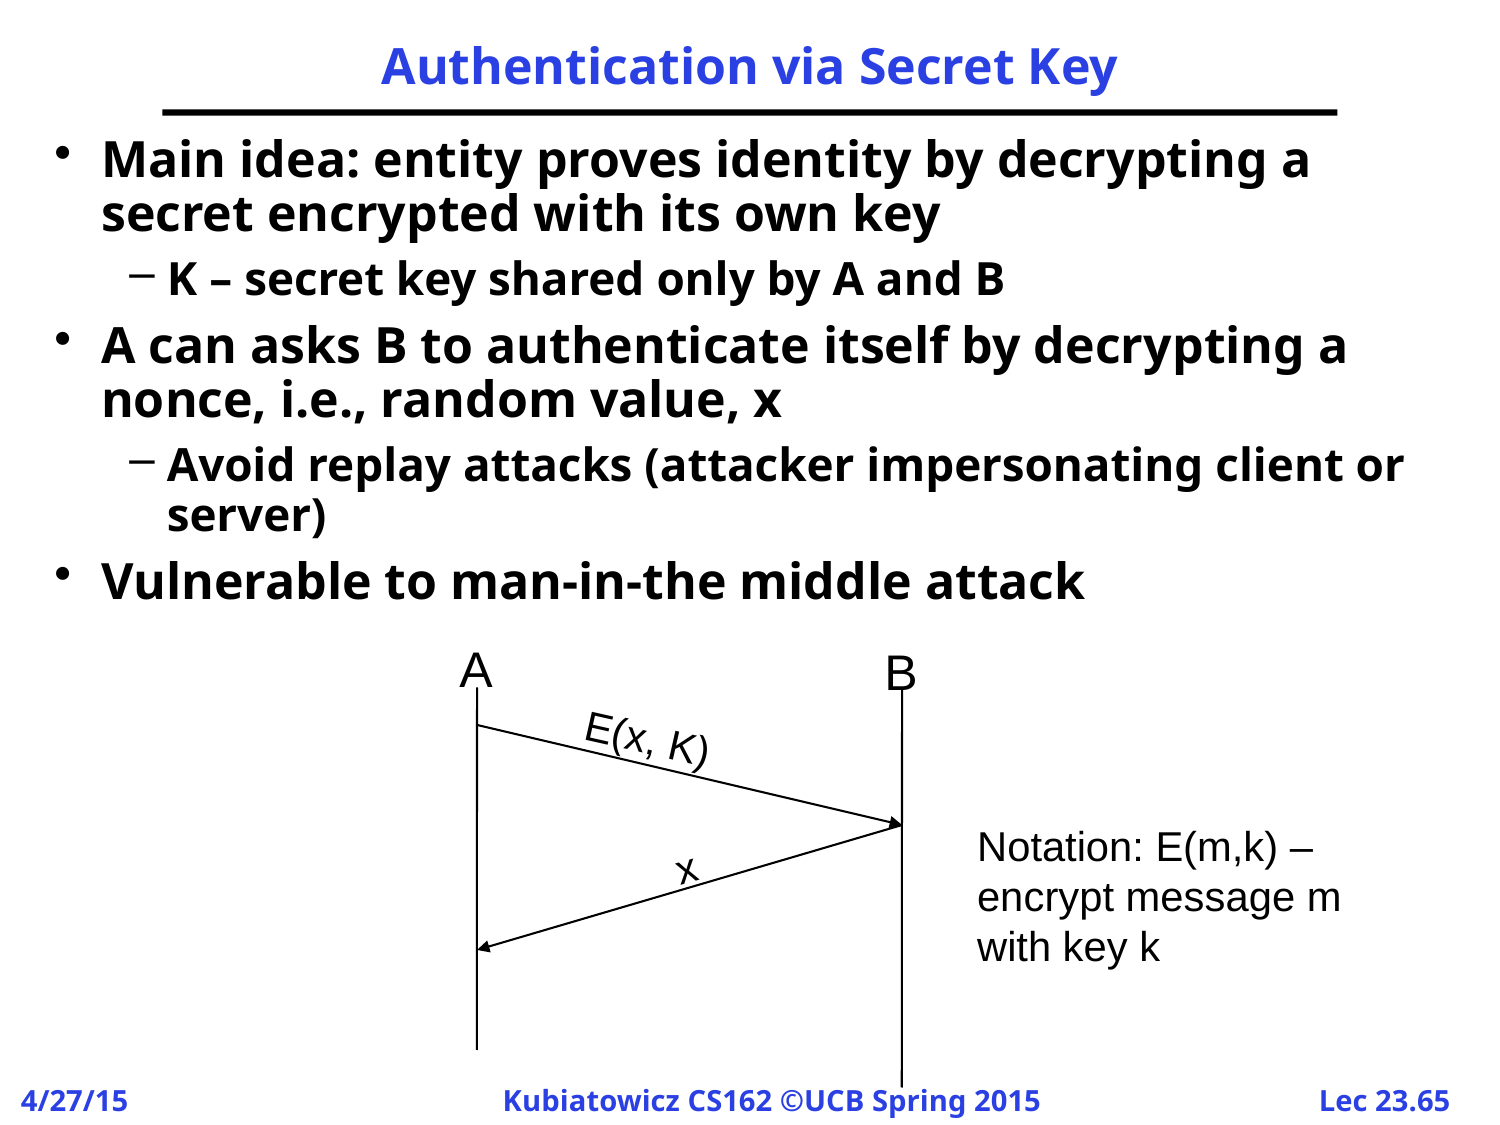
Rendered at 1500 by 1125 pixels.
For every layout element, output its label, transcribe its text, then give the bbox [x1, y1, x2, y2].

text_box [476, 704, 903, 824]
text_box B [869, 632, 933, 708]
title Authentication via Secret Key [162, 24, 1338, 113]
text_box A [444, 630, 508, 705]
list Main idea: entity proves identity by decrypting a secret encrypted with its own key K – secret key shared only by A and B A can asks B to authenticate itself by decrypting a nonce, i.e., random value, x Avoid replay attacks (attacker impersonating client or server) Vulnerable to man-in-the middle attack [39, 127, 1463, 965]
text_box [455, 824, 903, 951]
text_box Notation: E(m,k) – encrypt message m with key k [962, 812, 1413, 1023]
